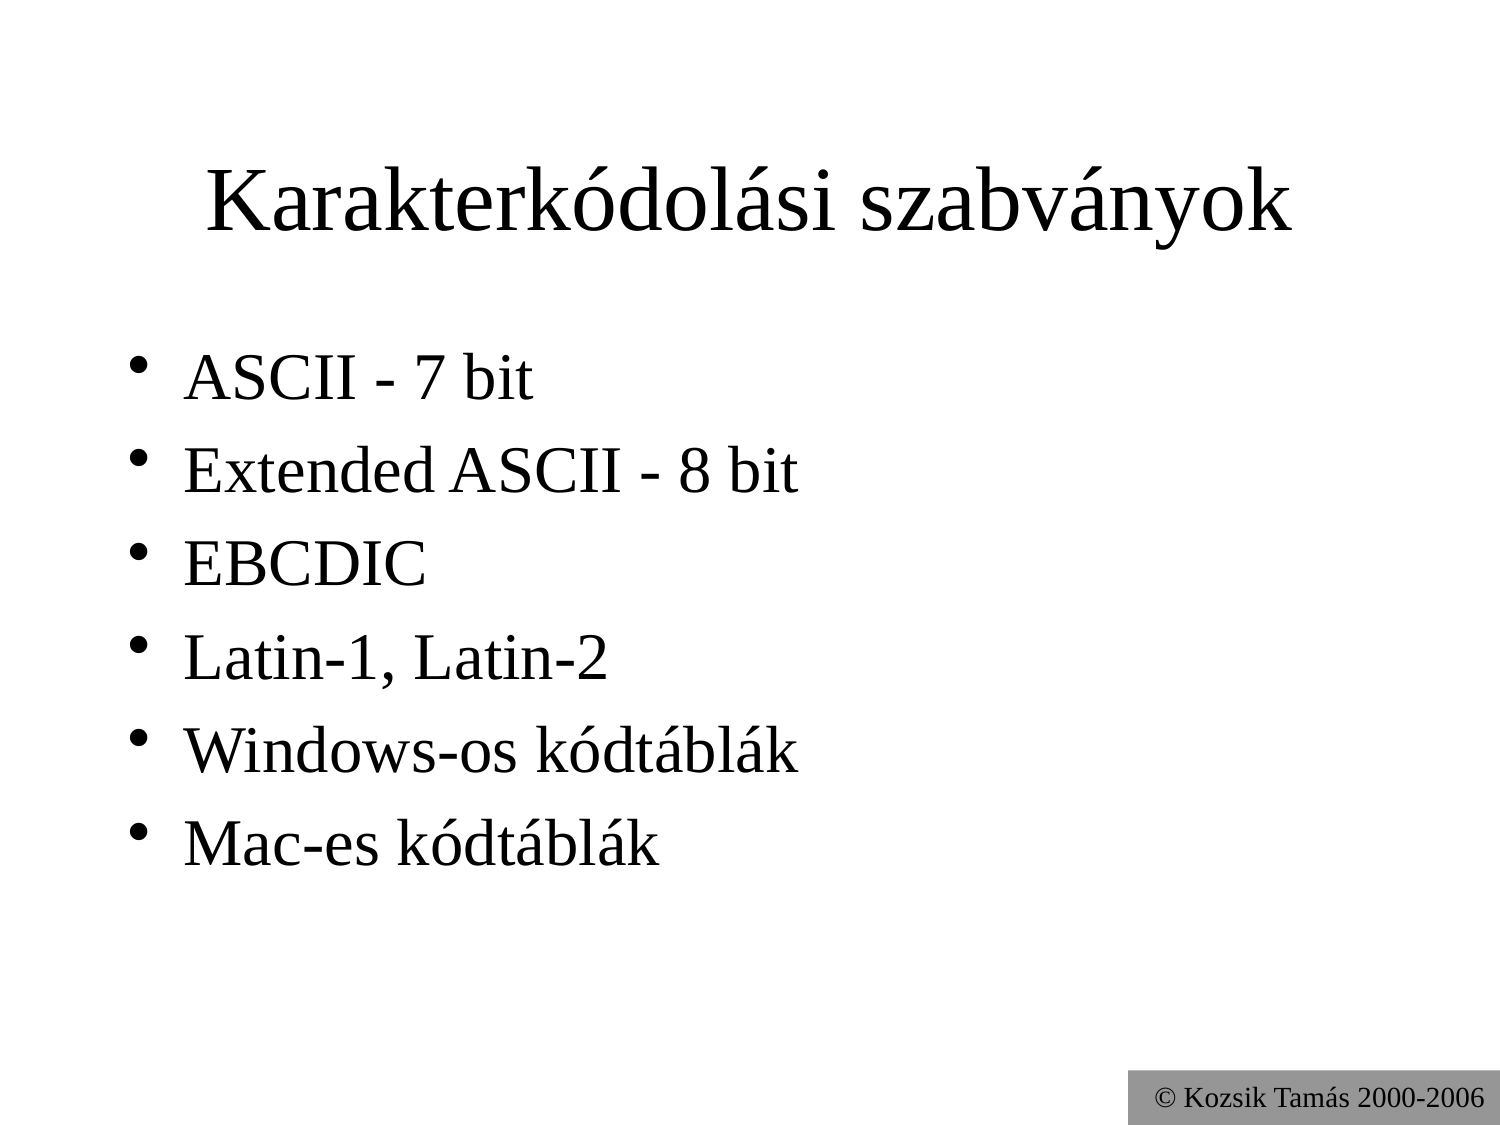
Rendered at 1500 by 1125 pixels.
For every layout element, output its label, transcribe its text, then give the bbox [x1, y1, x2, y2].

title Karakterkódolási szabványok [112, 99, 1388, 288]
footer © Kozsik Tamás 2000-2006 [1128, 1070, 1500, 1125]
list ASCII - 7 bit Extended ASCII - 8 bit EBCDIC Latin-1, Latin-2 Windows-os kódtáblák Mac-es kódtáblák [112, 324, 1388, 1000]
